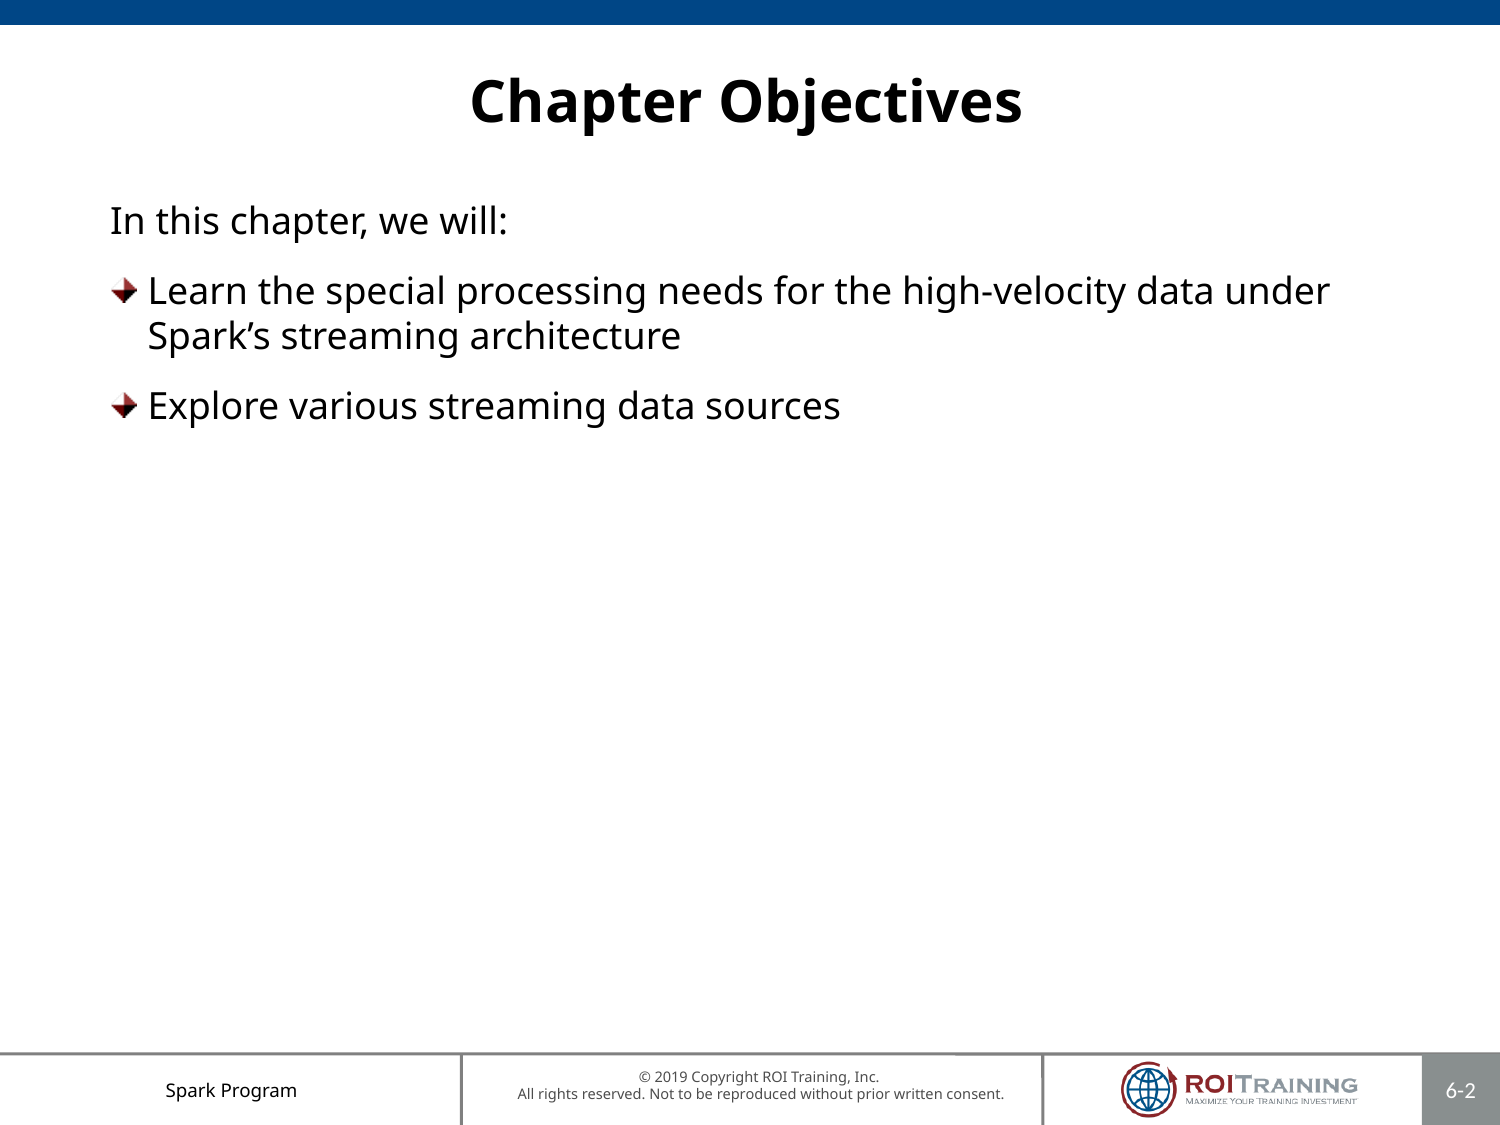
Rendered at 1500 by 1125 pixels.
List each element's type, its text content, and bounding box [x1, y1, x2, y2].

picture [1113, 1060, 1362, 1118]
picture [110, 391, 137, 418]
title Chapter Objectives [172, 47, 1322, 151]
list In this chapter, we will: Learn the special processing needs for the high-velocity data under Spark’s streaming architecture Explore various streaming data sources [95, 189, 1411, 1022]
picture [110, 276, 137, 303]
